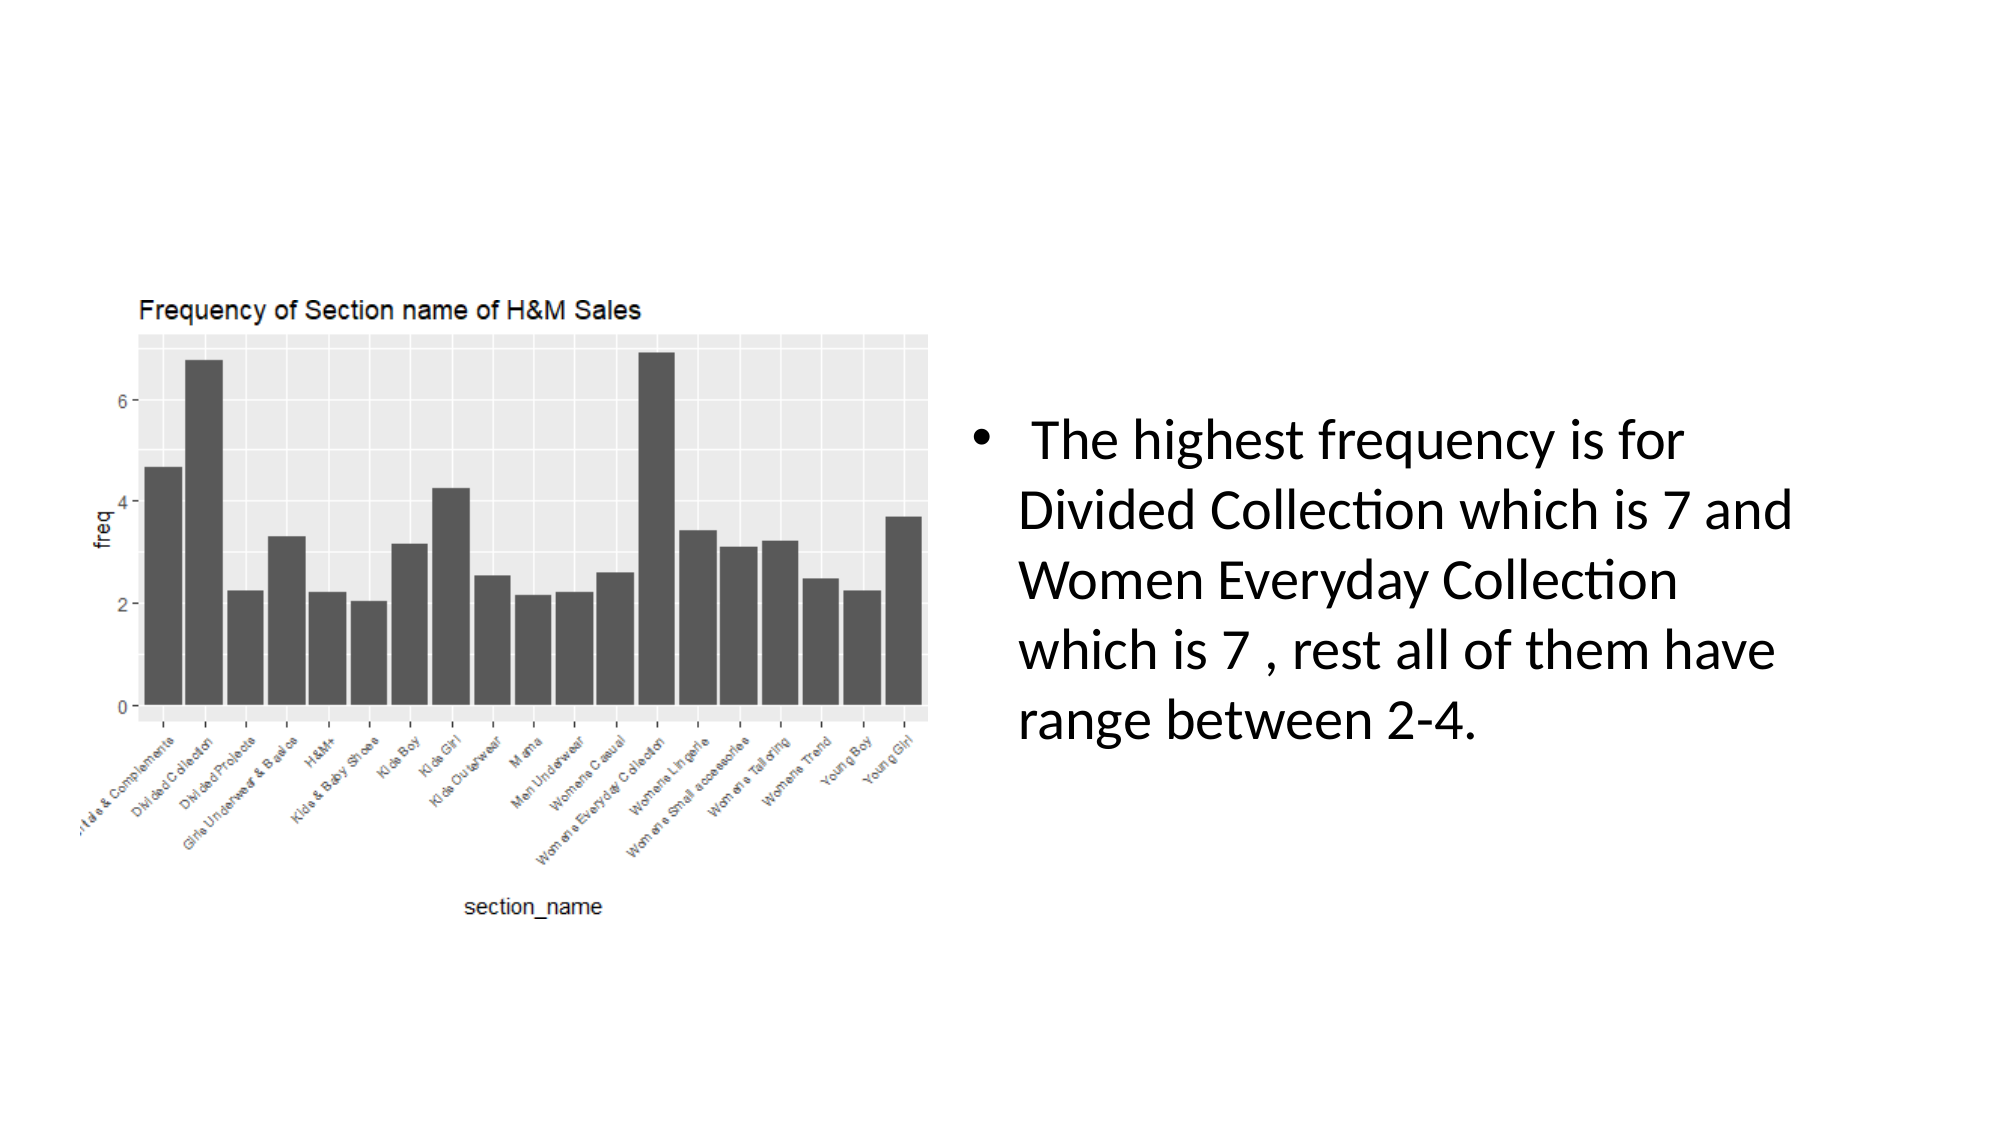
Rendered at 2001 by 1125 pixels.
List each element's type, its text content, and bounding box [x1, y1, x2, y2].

text_box The highest frequency is for Divided Collection which is 7 and Women Everyday Collection which is 7 , rest all of them have range between 2-4. [956, 393, 1846, 829]
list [80, 300, 928, 919]
